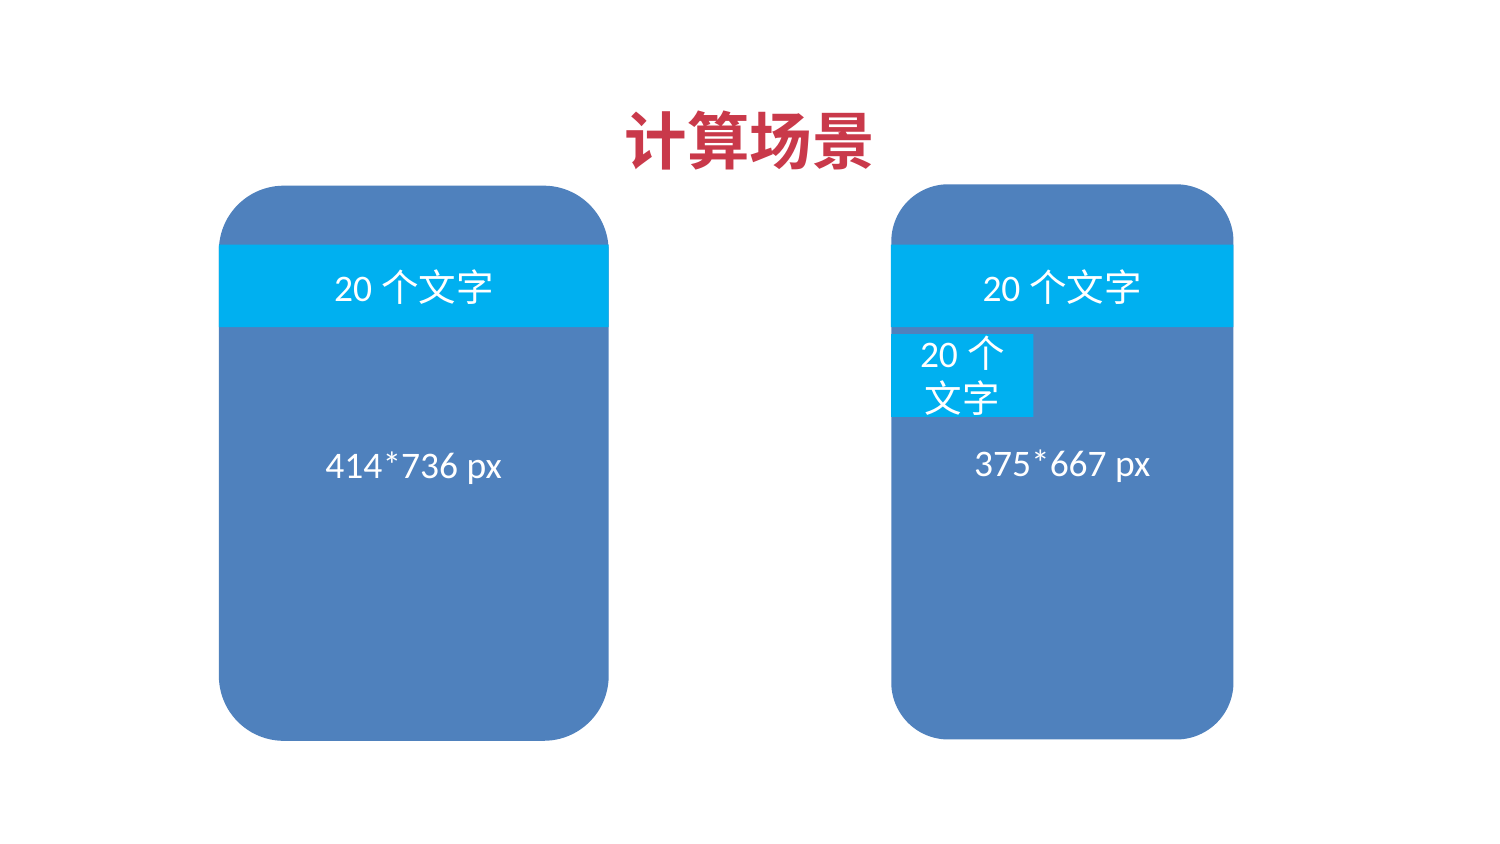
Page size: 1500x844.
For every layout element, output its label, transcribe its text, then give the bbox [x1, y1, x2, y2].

text_box 计算场景 [609, 94, 891, 185]
text_box 375*667 px [891, 184, 1234, 244]
text_box 20个文字 [218, 244, 609, 328]
text_box 20个文字 [891, 334, 1034, 417]
text_box 414*736 px [218, 328, 609, 741]
text_box 375*667 px [891, 328, 1234, 740]
text_box 20个文字 [890, 244, 1234, 328]
text_box 414*736 px [219, 185, 609, 244]
